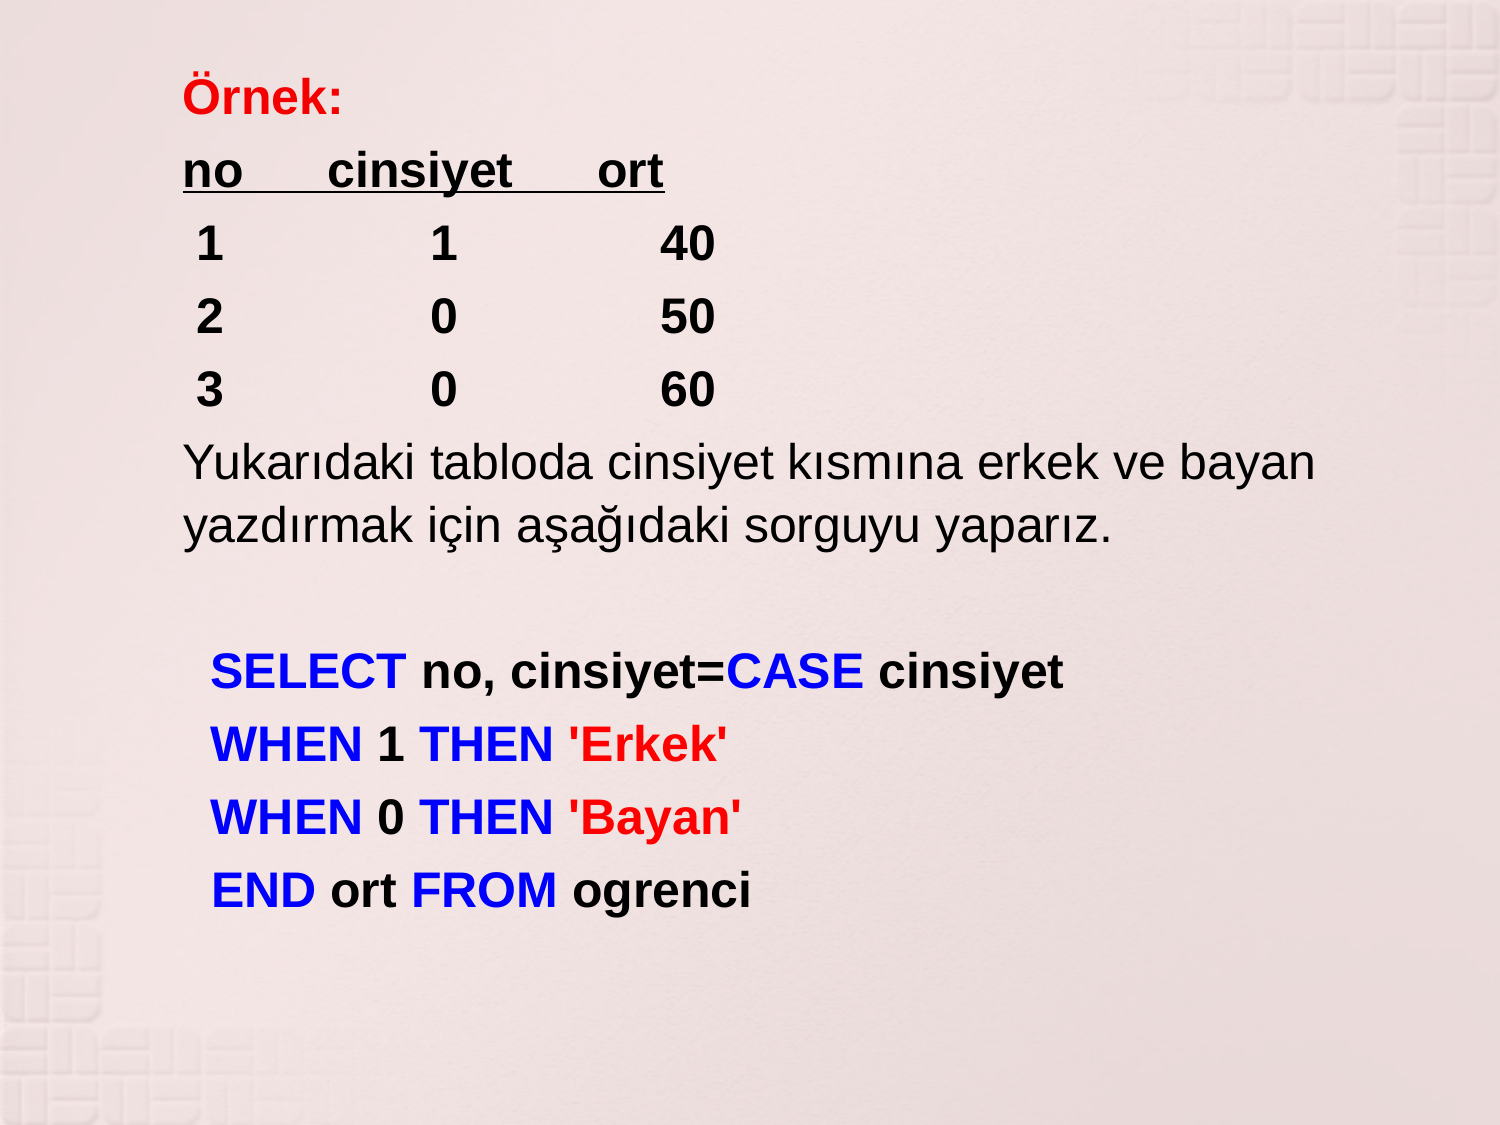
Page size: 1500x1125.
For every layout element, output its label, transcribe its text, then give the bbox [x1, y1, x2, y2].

list Örnek: no cinsiyet ort 1 1 40 2 0 50 3 0 60 Yukarıdaki tabloda cinsiyet kısmına erkek ve bayan yazdırmak için aşağıdaki sorguyu yaparız. SELECT no, cinsiyet=CASE cinsiyet WHEN 1 THEN 'Erkek' WHEN 0 THEN 'Bayan' END ort FROM ogrenci [112, 54, 1438, 882]
